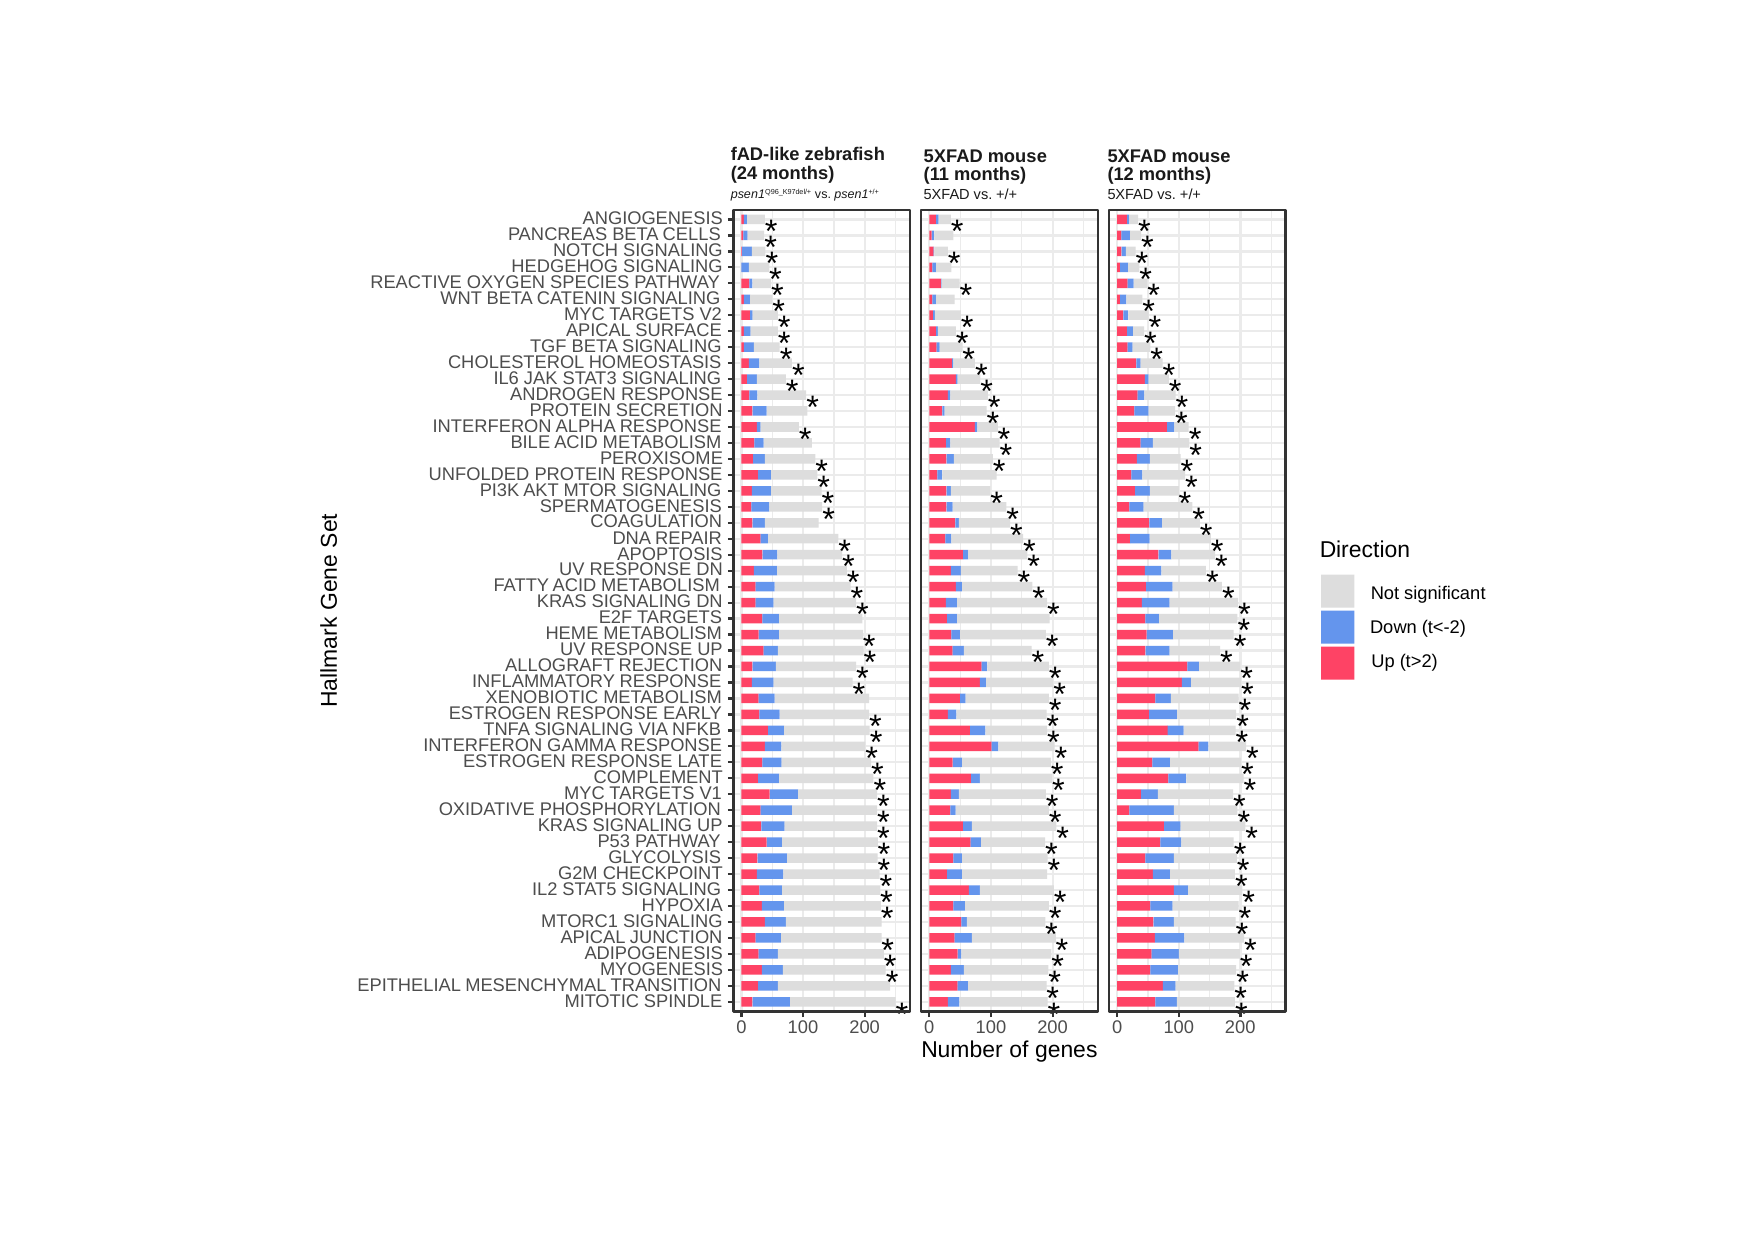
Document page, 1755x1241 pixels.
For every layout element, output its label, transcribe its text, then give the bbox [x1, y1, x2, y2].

text_box BILE ACID METABOLISM [504, 435, 724, 450]
text_box * [1047, 1012, 1061, 1020]
text_box * [895, 1012, 909, 1020]
text_box PANCREAS BETA CELLS [501, 228, 724, 242]
text_box 200 [1037, 1021, 1068, 1035]
text_box Up (t>2) [1394, 655, 1415, 669]
text_box OXIDATIVE PHOSPHORYLATION [431, 802, 724, 817]
text_box PROTEIN SECRETION [524, 403, 724, 418]
text_box E2F TARGETS [592, 611, 724, 626]
text_box XENOBIOTIC METABOLISM [479, 691, 724, 706]
text_box ALLOGRAFT REJECTION [500, 659, 724, 674]
text_box 100 [787, 1021, 819, 1035]
text_box * [1235, 1012, 1248, 1020]
text_box ADIPOGENESIS [579, 946, 724, 961]
text_box COAGULATION [584, 515, 724, 530]
text_box APICAL JUNCTION [555, 930, 724, 945]
text_box 100 [975, 1021, 1007, 1035]
text_box EPITHELIAL MESENCHYMAL TRANSITION [351, 978, 724, 993]
text_box MTORC1 SIGNALING [535, 914, 724, 929]
text_box 200 [849, 1021, 881, 1035]
text_box NOTCH SIGNALING [548, 244, 724, 258]
text_box IL2 STAT5 SIGNALING [525, 882, 724, 897]
text_box Not significant [1402, 585, 1455, 603]
text_box APOPTOSIS [612, 547, 724, 562]
text_box Direction [1319, 542, 1411, 560]
text_box [921, 209, 1098, 1012]
text_box INTERFERON GAMMA RESPONSE [417, 739, 724, 753]
text_box ANDROGEN RESPONSE [505, 387, 724, 402]
text_box ANGIOGENESIS [577, 212, 724, 227]
text_box fAD-like zebrafish (24 months) psen1Q96_K97del/+ vs. psen1+/+ [711, 163, 910, 184]
text_box PI3K AKT MTOR SIGNALING [473, 483, 724, 498]
text_box HEME METABOLISM [539, 627, 724, 642]
text_box ESTROGEN RESPONSE LATE [457, 755, 724, 769]
text_box P53 PATHWAY [589, 835, 724, 849]
text_box GLYCOLYSIS [601, 850, 724, 865]
text_box DNA REPAIR [606, 532, 724, 546]
text_box MYOGENESIS [594, 962, 724, 977]
text_box 5XFAD mouse (11 months) 5XFAD vs. +/+ [864, 167, 1048, 183]
text_box 100 [1163, 1021, 1195, 1035]
text_box CHOLESTEROL HOMEOSTASIS [442, 355, 724, 370]
text_box HEDGEHOG SIGNALING [506, 260, 724, 274]
text_box UNFOLDED PROTEIN RESPONSE [423, 467, 724, 482]
text_box TNFA SIGNALING VIA NFKB [476, 723, 724, 737]
text_box Number of genes [921, 1039, 1098, 1061]
text_box KRAS SIGNALING UP [532, 818, 724, 833]
text_box MITOTIC SPINDLE [559, 994, 724, 1009]
text_box 200 [1225, 1021, 1256, 1035]
text_box TGF BETA SIGNALING [523, 339, 724, 354]
text_box 0 [924, 1021, 935, 1035]
text_box INTERFERON ALPHA RESPONSE [426, 419, 724, 434]
text_box Down (t<-2) [1396, 621, 1440, 635]
text_box 5XFAD mouse (12 months) 5XFAD vs. +/+ [1048, 167, 1290, 183]
text_box ESTROGEN RESPONSE EARLY [443, 707, 724, 722]
text_box COMPLEMENT [588, 771, 724, 785]
text_box G2M CHECKPOINT [553, 866, 724, 881]
text_box PEROXISOME [594, 451, 724, 466]
text_box [1321, 574, 1355, 608]
text_box IL6 JAK STAT3 SIGNALING [486, 371, 724, 386]
text_box [1308, 528, 1431, 693]
text_box SPERMATOGENESIS [533, 499, 724, 514]
text_box REACTIVE OXYGEN SPECIES PATHWAY [362, 276, 724, 290]
text_box FATTY ACID METABOLISM [485, 579, 724, 594]
text_box HYPOXIA [636, 898, 724, 913]
text_box [1321, 646, 1355, 680]
text_box [1321, 610, 1355, 644]
text_box APICAL SURFACE [560, 323, 724, 338]
text_box WNT BETA CATENIN SIGNALING [432, 292, 724, 306]
text_box MYC TARGETS V2 [558, 307, 724, 322]
text_box UV RESPONSE UP [555, 643, 724, 658]
text_box [1109, 209, 1286, 1012]
text_box 0 [736, 1021, 747, 1035]
text_box KRAS SIGNALING DN [531, 595, 724, 610]
text_box UV RESPONSE DN [554, 563, 724, 578]
text_box MYC TARGETS V1 [558, 786, 724, 801]
text_box INFLAMMATORY RESPONSE [465, 675, 724, 690]
text_box Hallmark Gene Set [319, 518, 341, 704]
text_box [733, 209, 910, 1012]
text_box 0 [1112, 1021, 1123, 1035]
